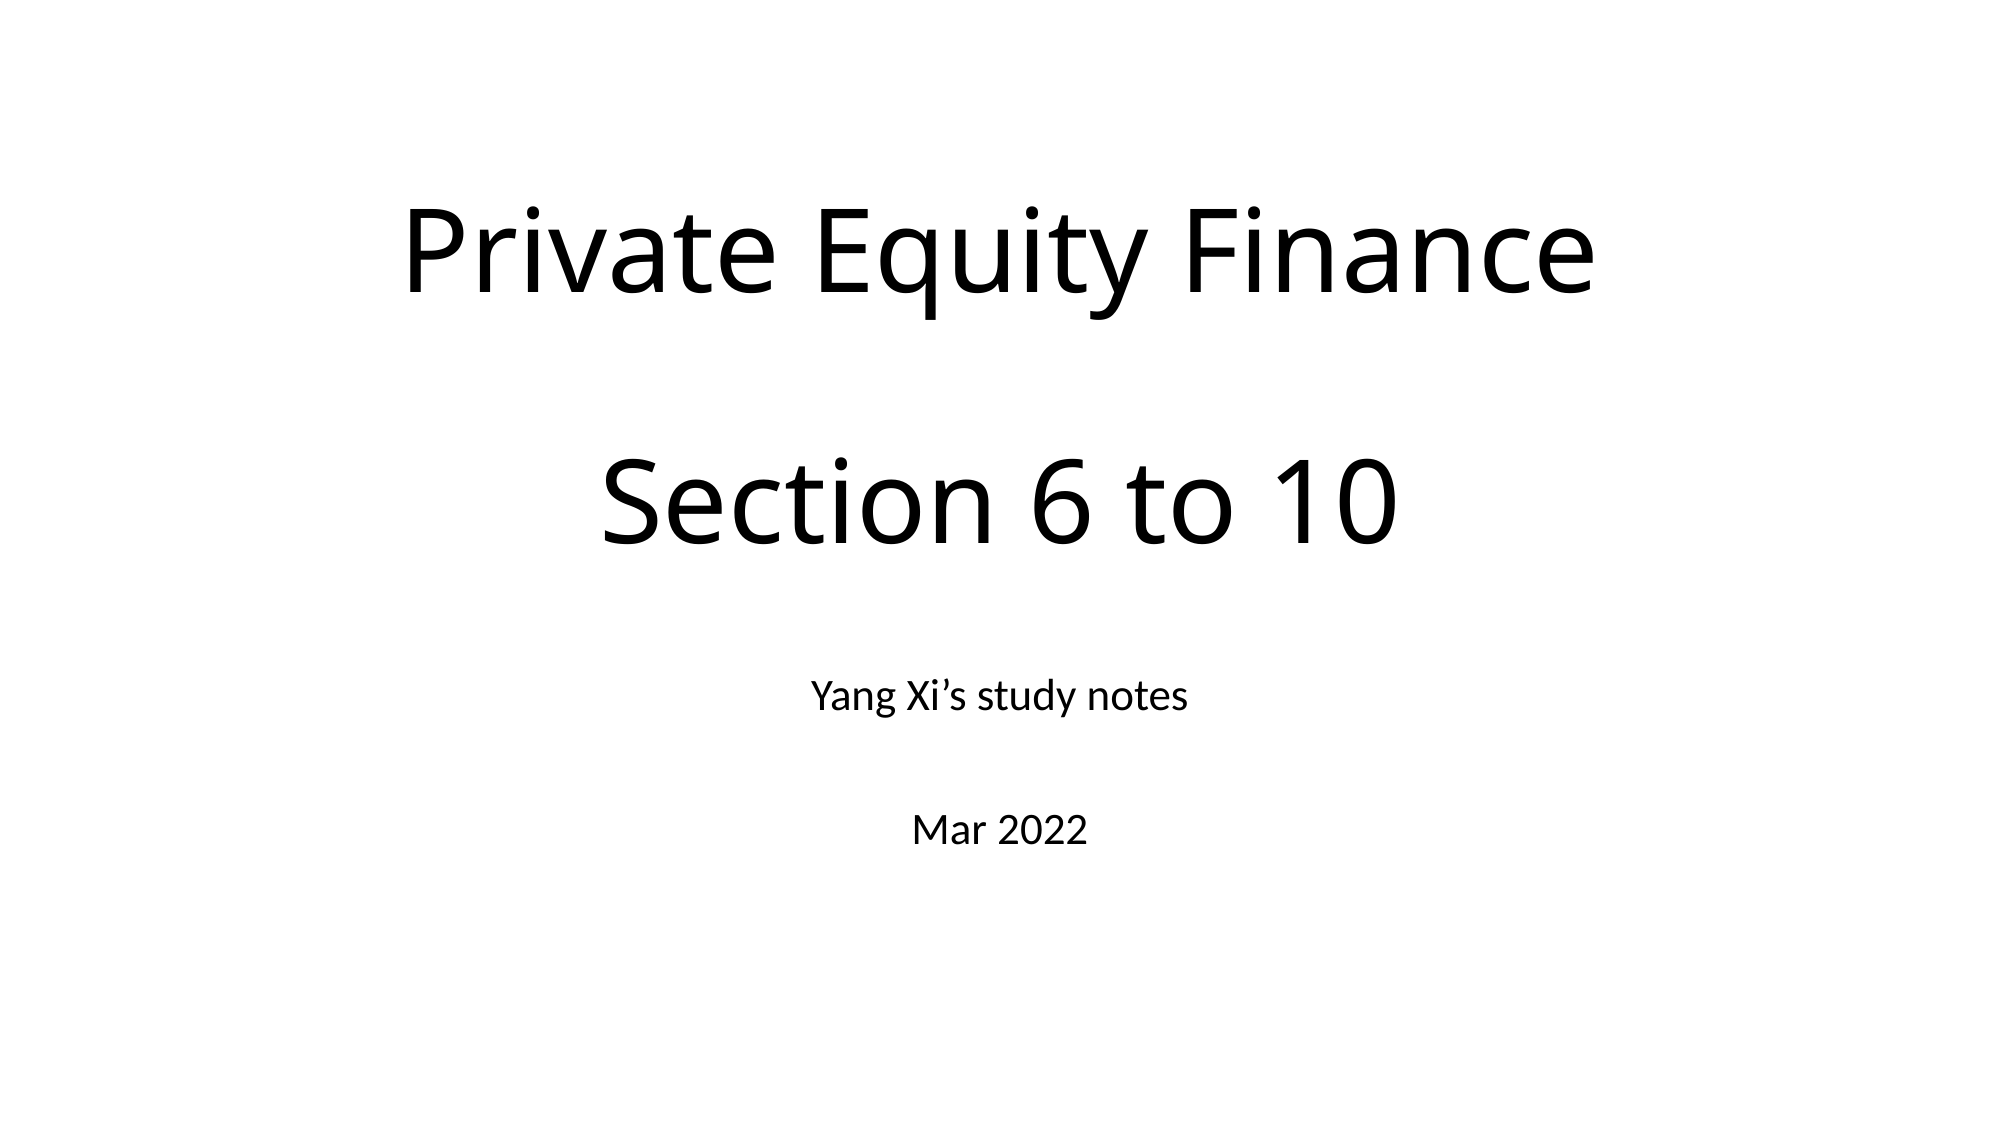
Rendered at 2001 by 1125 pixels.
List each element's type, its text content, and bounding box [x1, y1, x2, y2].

subtitle Yang Xi’s study notes Mar 2022 [249, 590, 1750, 863]
title Private Equity Finance Section 6 to 10 [249, 184, 1750, 576]
